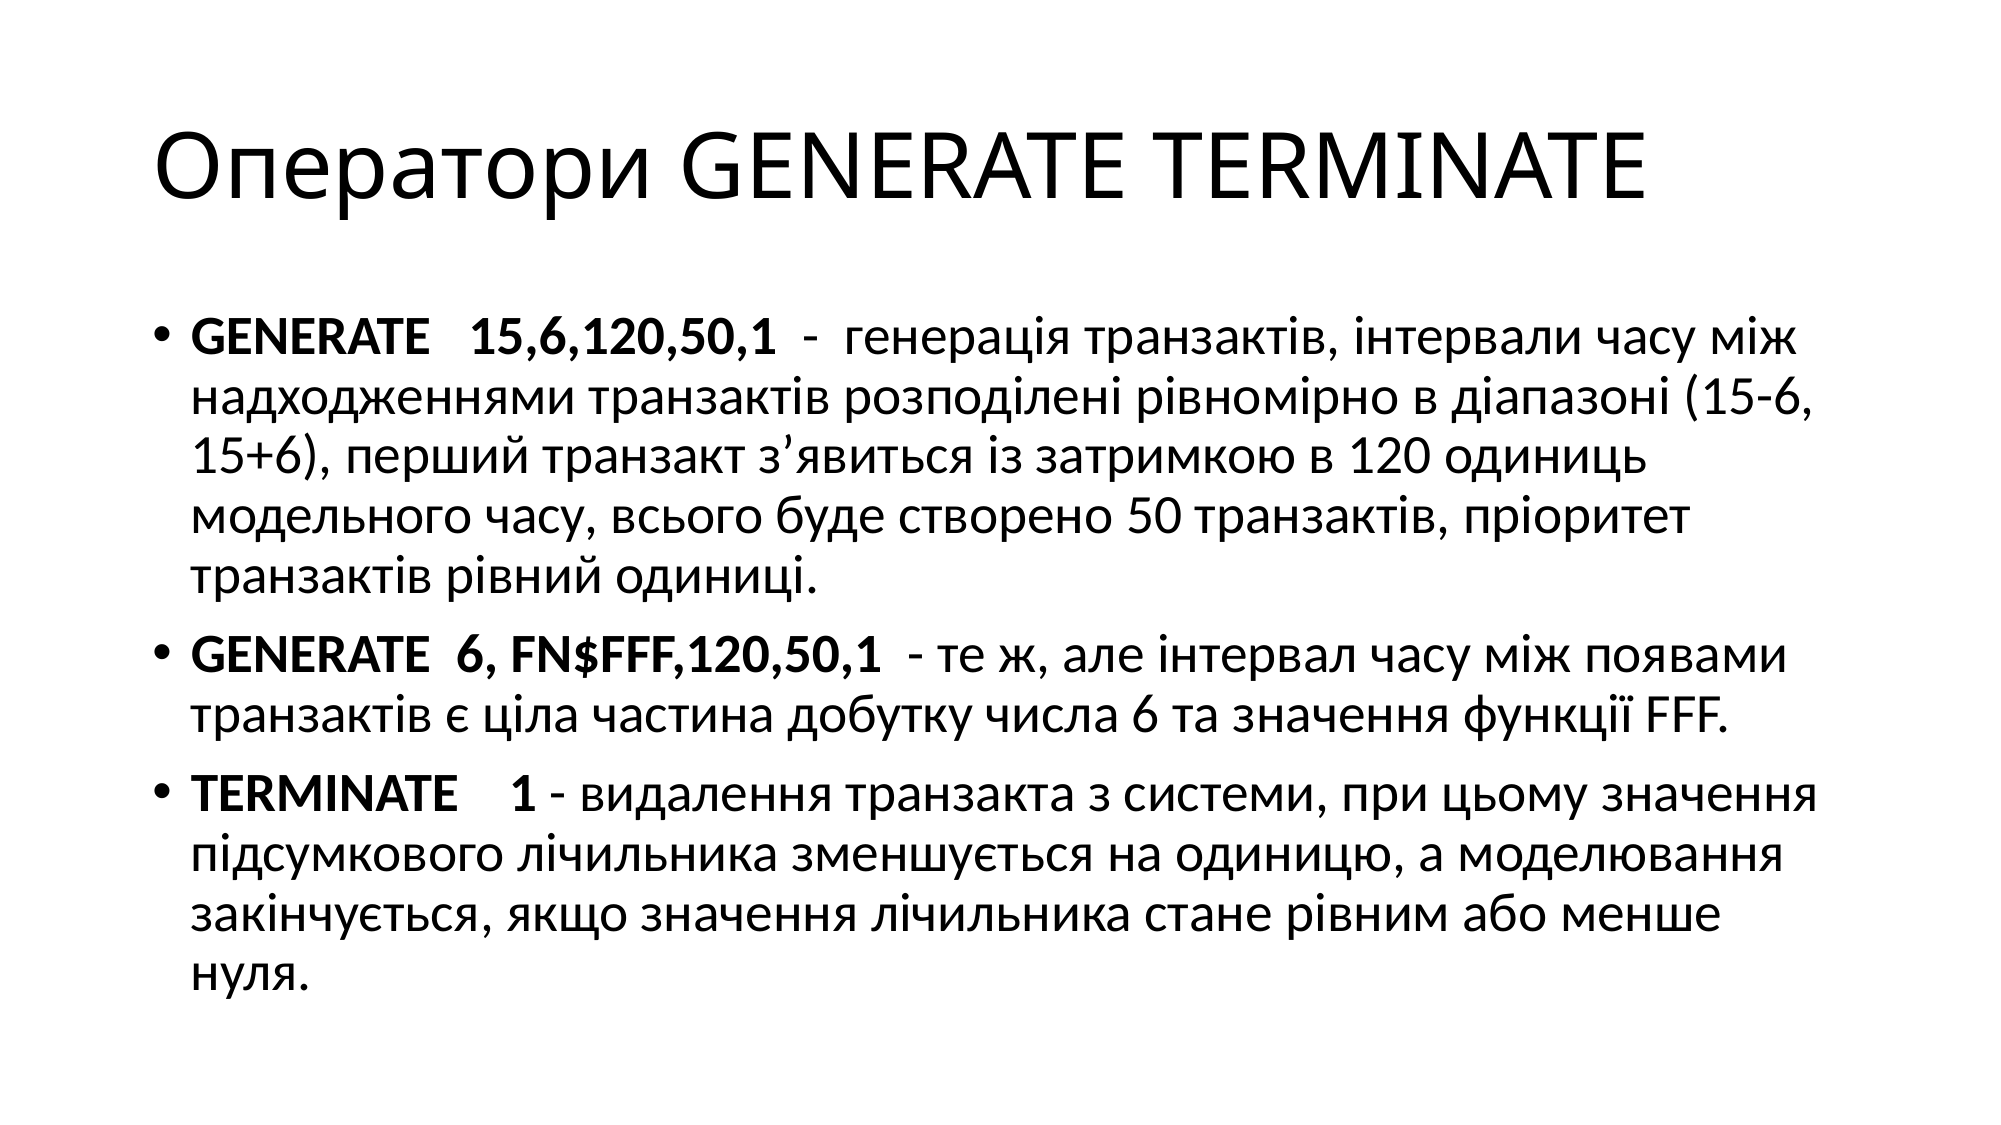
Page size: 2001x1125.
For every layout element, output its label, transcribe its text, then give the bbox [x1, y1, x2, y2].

list GENERATE 15,6,120,50,1 - генерація транзактів, інтервали часу між надходженнями транзактів розподілені рівномірно в діапазоні (15-6, 15+6), перший транзакт з’явиться із затримкою в 120 одиниць модельного часу, всього буде створено 50 транзактів, пріоритет транзактів рівний одиниці. GENERATE 6, FN$FFF,120,50,1 - те ж, але інтервал часу між появами транзактів є ціла частина добутку числа 6 та значення функції FFF. TERMINATE 1 - видалення транзакта з системи, при цьому значення підсумкового лічильника зменшується на одиницю, а моделювання закінчується, якщо значення лічильника стане рівним або менше нуля. [137, 299, 1863, 1014]
title Оператори GENERATE TERMINATE [137, 59, 1863, 278]
